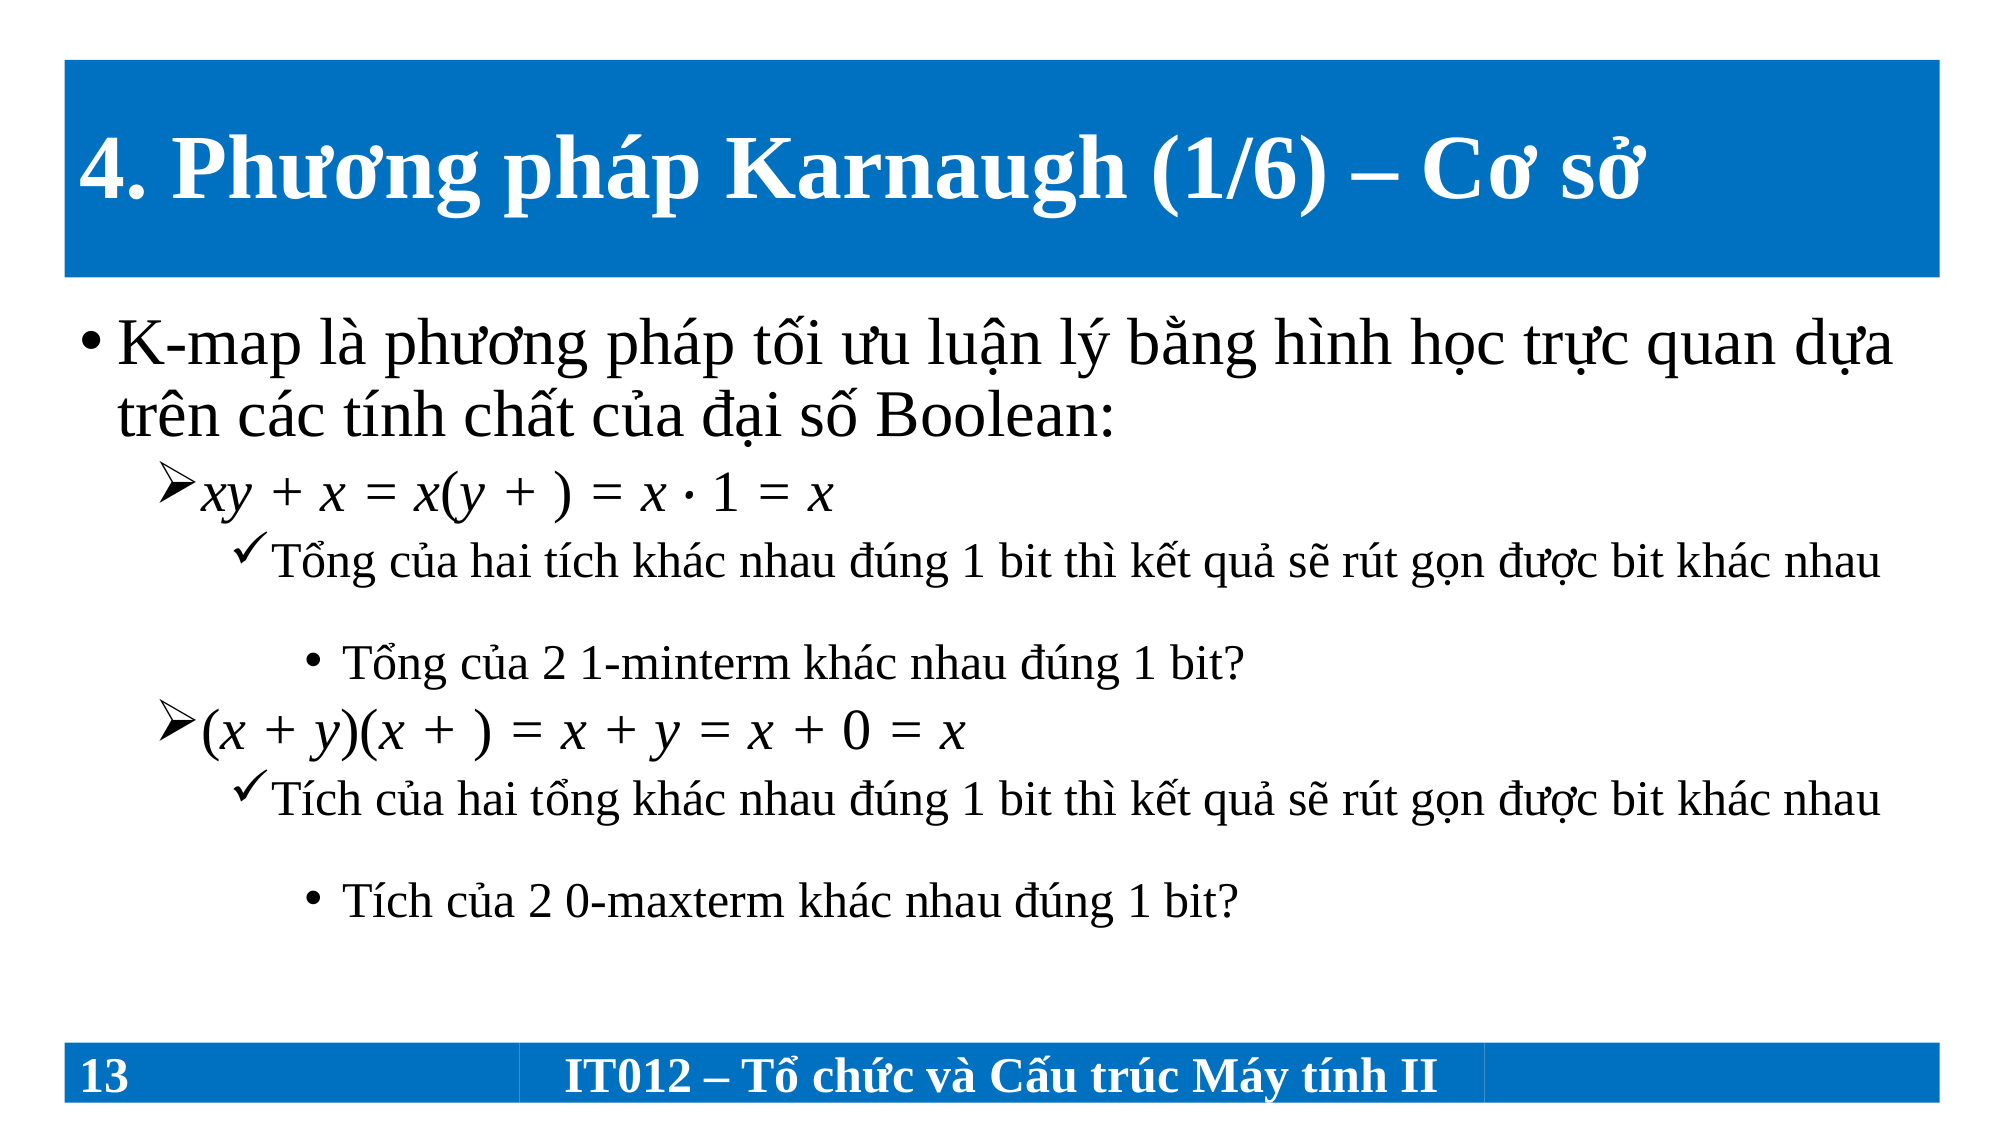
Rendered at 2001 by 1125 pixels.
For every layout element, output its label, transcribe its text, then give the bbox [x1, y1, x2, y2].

title 4. Phương pháp Karnaugh (1/6) – Cơ sở [64, 59, 1940, 278]
slide_number 13 [64, 1042, 520, 1103]
